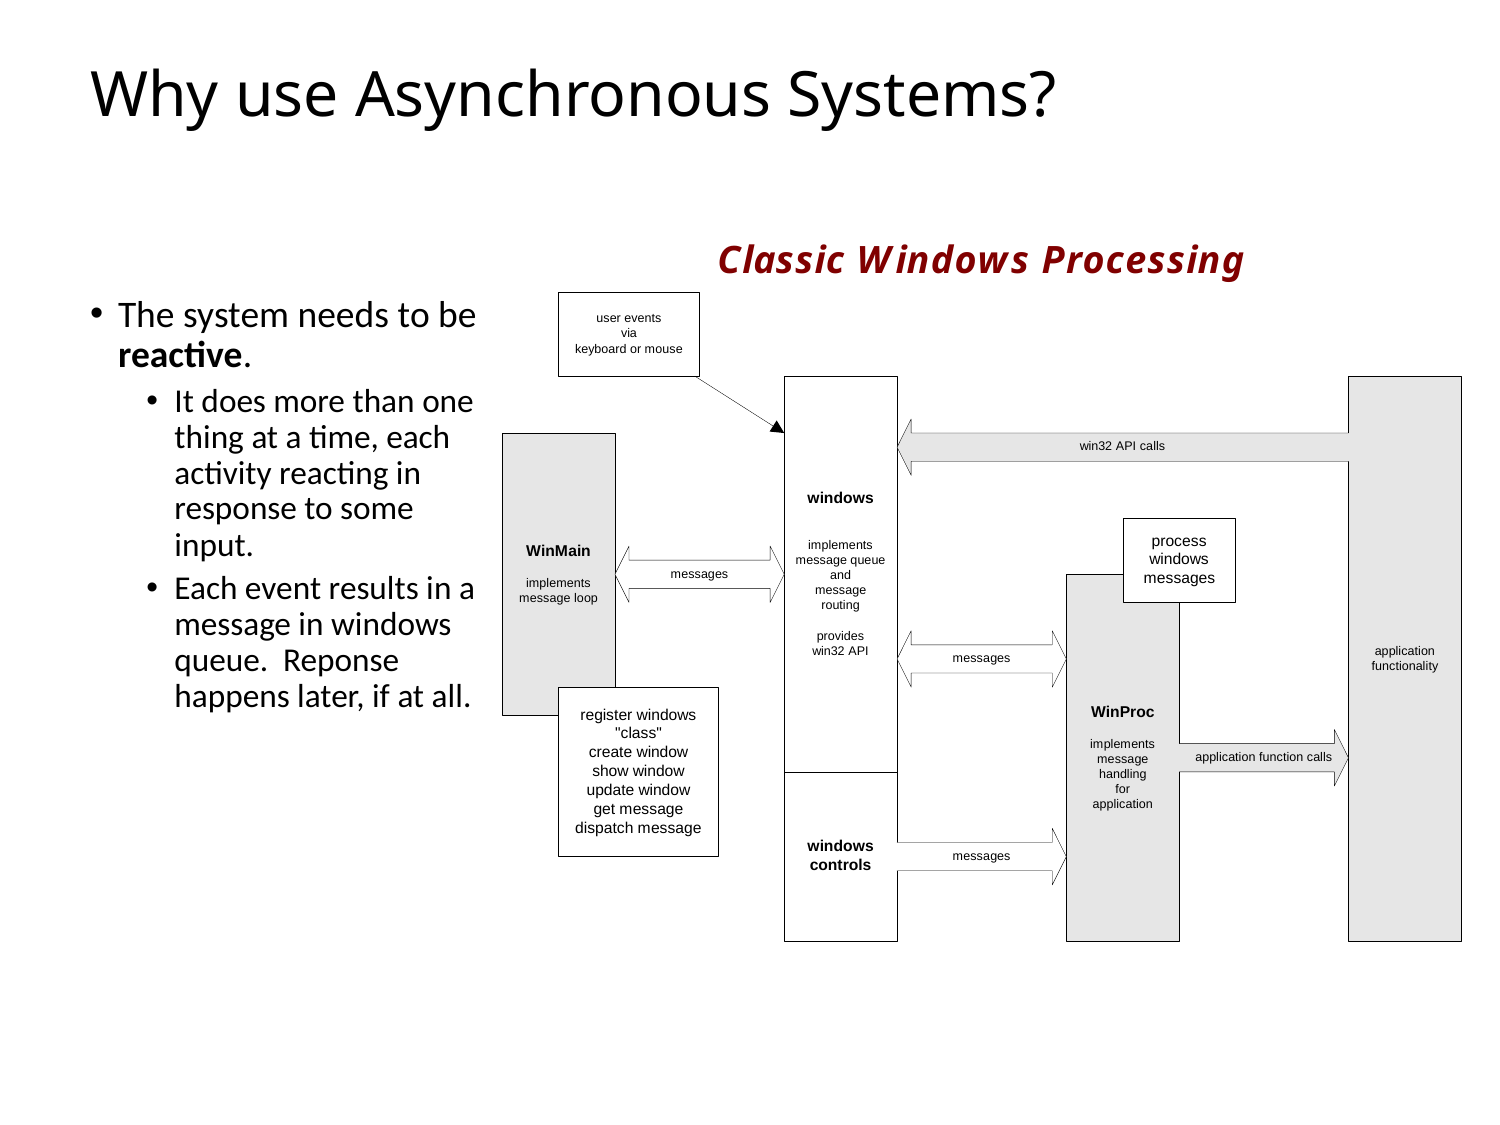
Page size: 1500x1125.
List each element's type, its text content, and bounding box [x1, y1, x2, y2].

title Why use Asynchronous Systems? [75, 45, 1425, 188]
list The system needs to be reactive. It does more than one thing at a time, each activity reacting in response to some input. Each event results in a message in windows queue. Reponse happens later, if at all. [75, 287, 500, 1006]
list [499, 232, 1463, 943]
